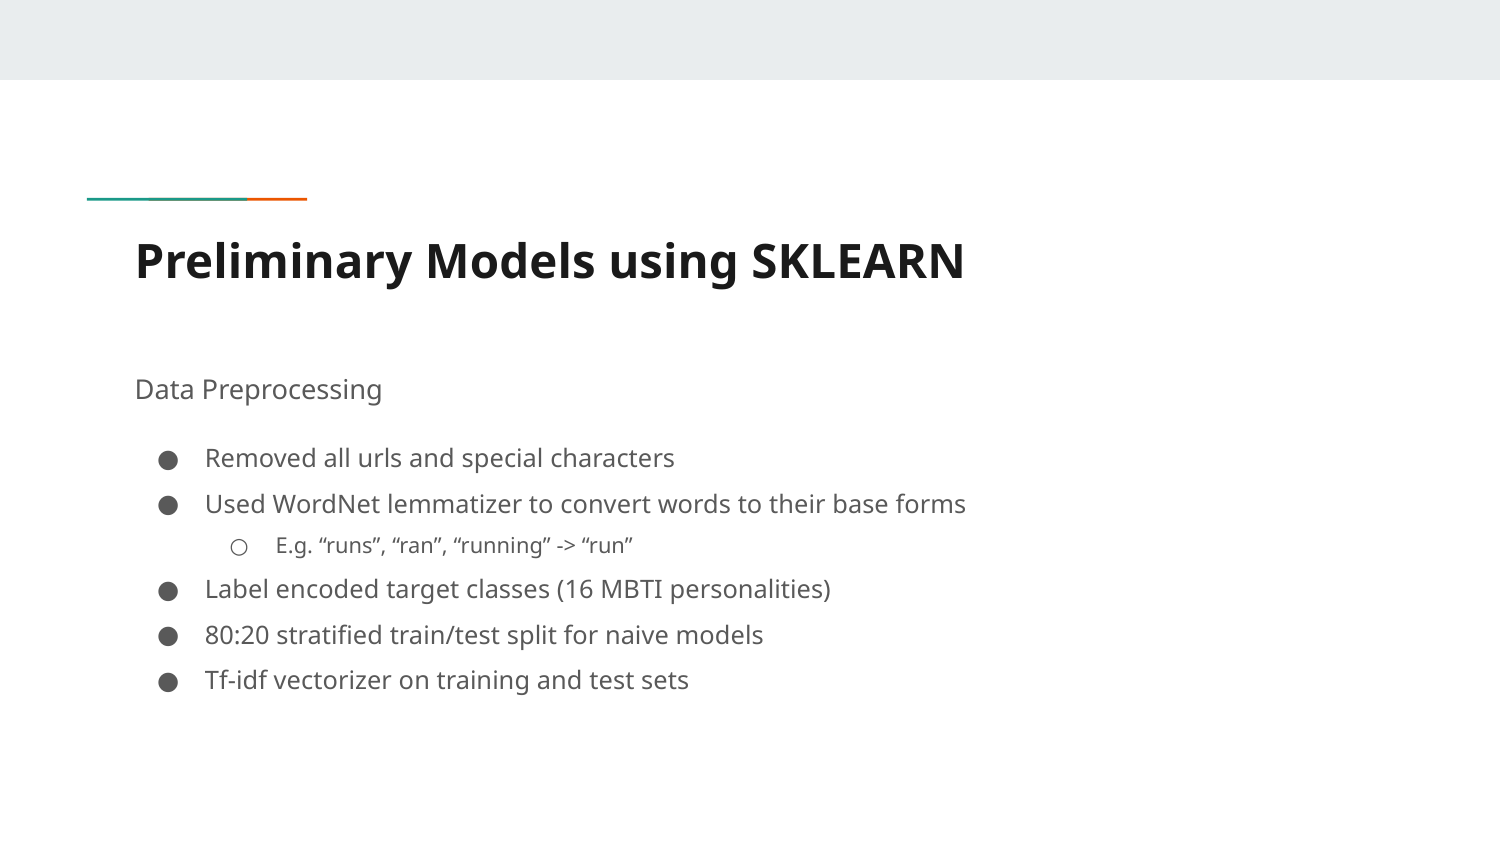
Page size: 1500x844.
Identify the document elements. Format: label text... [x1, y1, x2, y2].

title Preliminary Models using SKLEARN [119, 216, 1381, 305]
list Data Preprocessing Removed all urls and special characters Used WordNet lemmatizer to convert words to their base forms E.g. “runs”, “ran”, “running” -> “run” Label encoded target classes (16 MBTI personalities) 80:20 stratified train/test split for naive models Tf-idf vectorizer on training and test sets [119, 341, 1381, 712]
